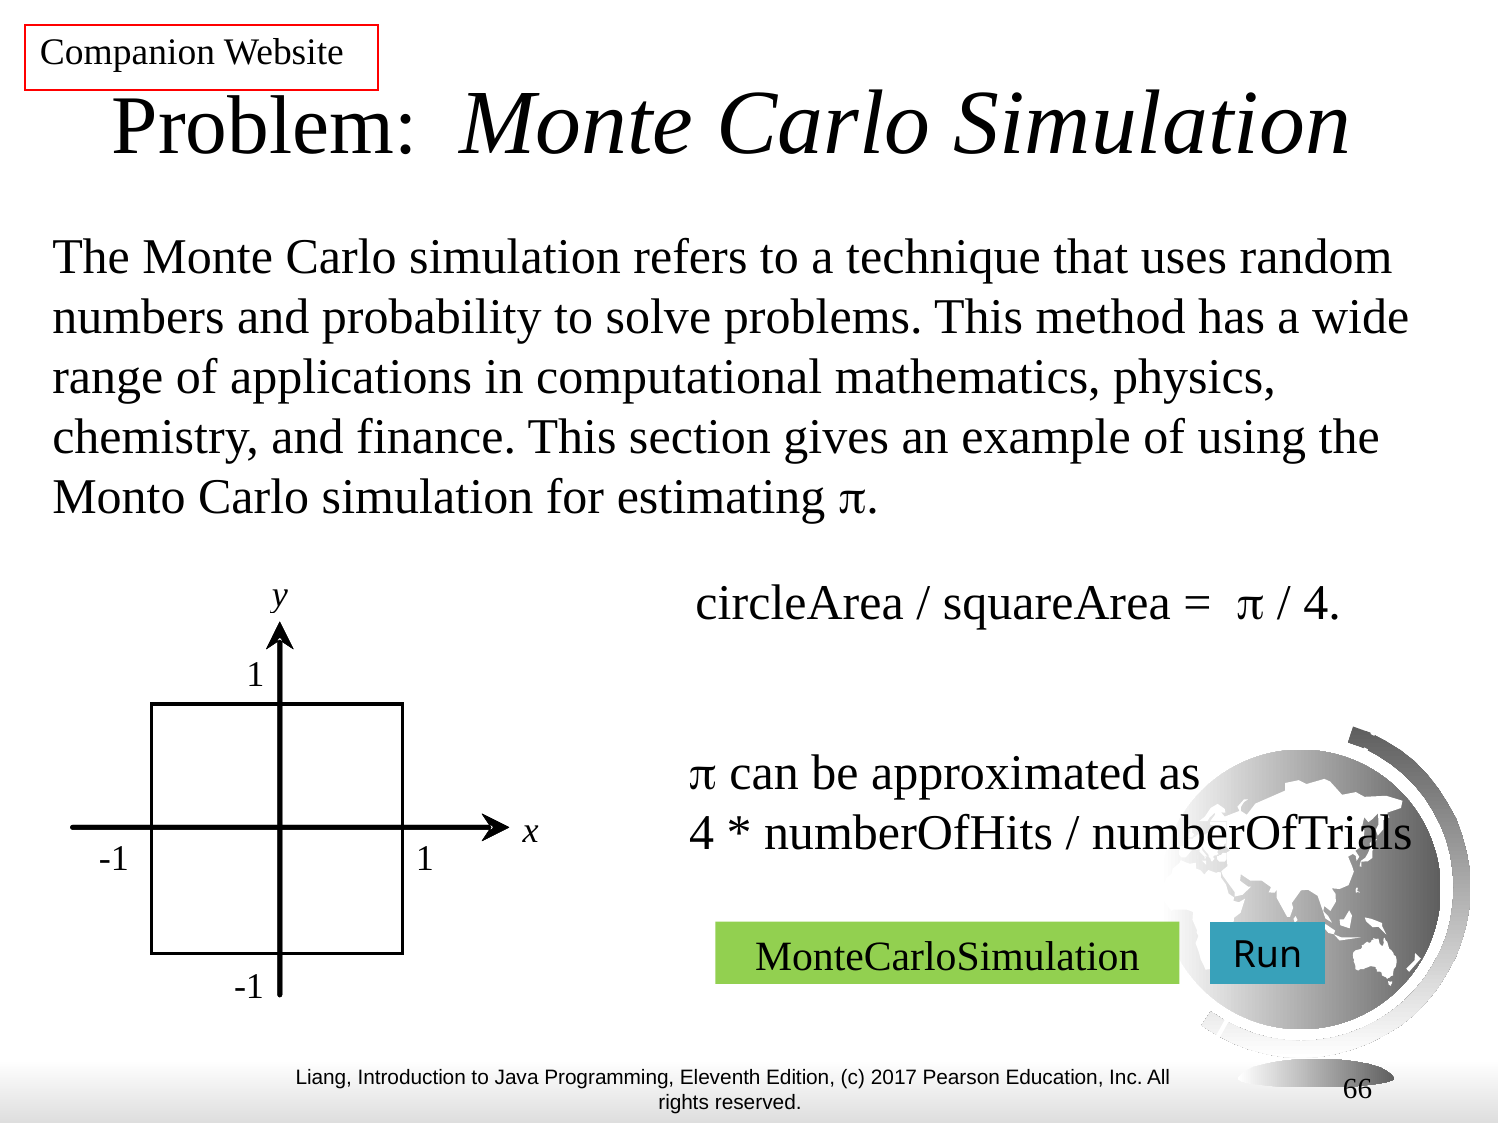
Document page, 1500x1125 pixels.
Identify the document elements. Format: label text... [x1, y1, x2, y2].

title Problem: Monte Carlo Simulation [12, 0, 1475, 235]
text_box MonteCarloSimulation [715, 921, 1180, 984]
text_box  can be approximated as 4 * numberOfHits / numberOfTrials [674, 732, 1450, 868]
text_box The Monte Carlo simulation refers to a technique that uses random numbers and probability to solve problems. This method has a wide range of applications in computational mathematics, physics, chemistry, and finance. This section gives an example of using the Monto Carlo simulation for estimating . [37, 457, 1475, 531]
text_box The Monte Carlo simulation refers to a technique that uses random numbers and probability to solve problems. This method has a wide range of applications in computational mathematics, physics, chemistry, and finance. This section gives an example of using the Monto Carlo simulation for estimating . [37, 215, 1475, 456]
text_box Companion Website [24, 24, 379, 90]
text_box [63, 568, 612, 1026]
slide_number 66 [1074, 1049, 1388, 1125]
text_box Run [1210, 921, 1326, 985]
text_box circleArea / squareArea =  / 4. [680, 562, 1387, 638]
